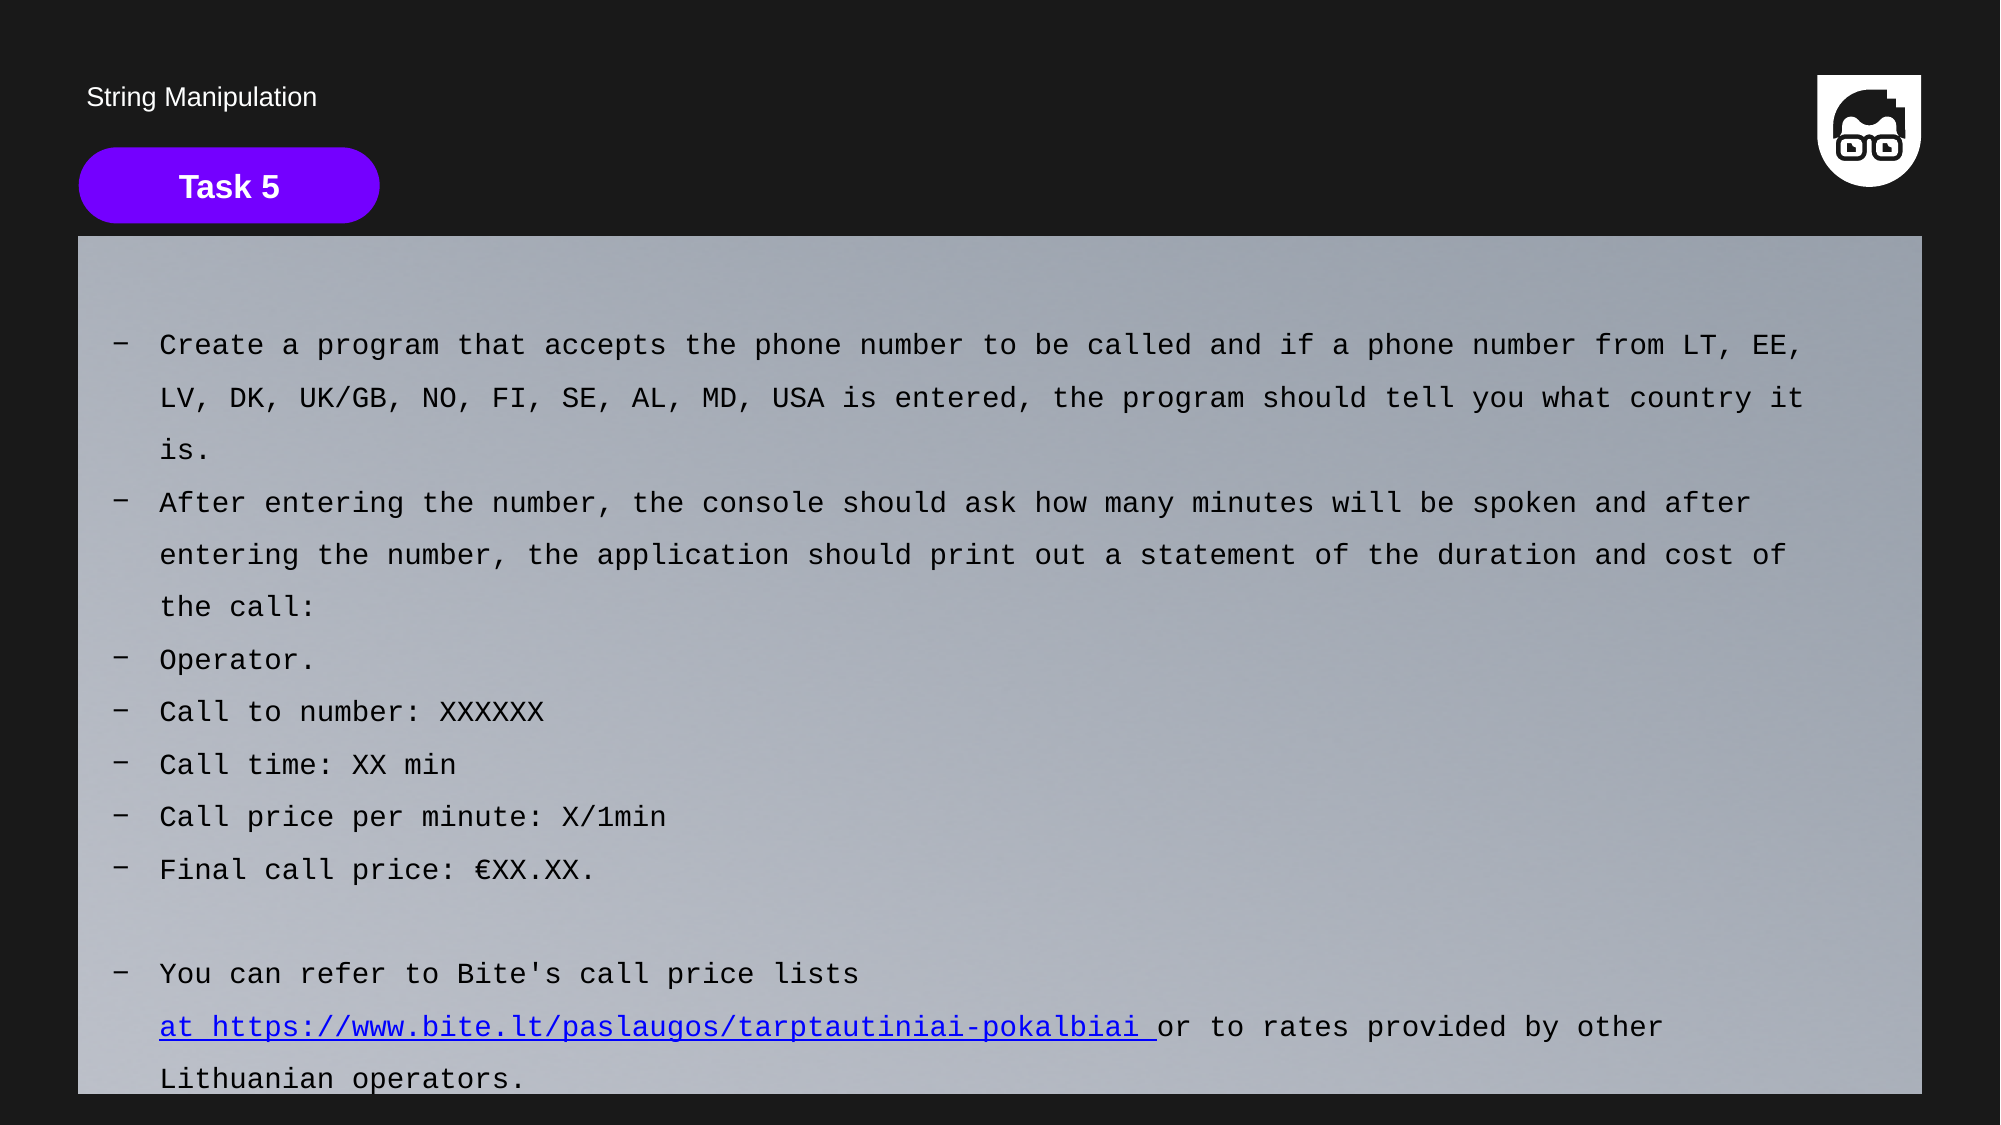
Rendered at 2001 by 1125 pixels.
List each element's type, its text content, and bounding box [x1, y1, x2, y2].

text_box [78, 147, 380, 224]
list String Manipulation [78, 75, 1001, 151]
picture [78, 236, 1922, 1095]
